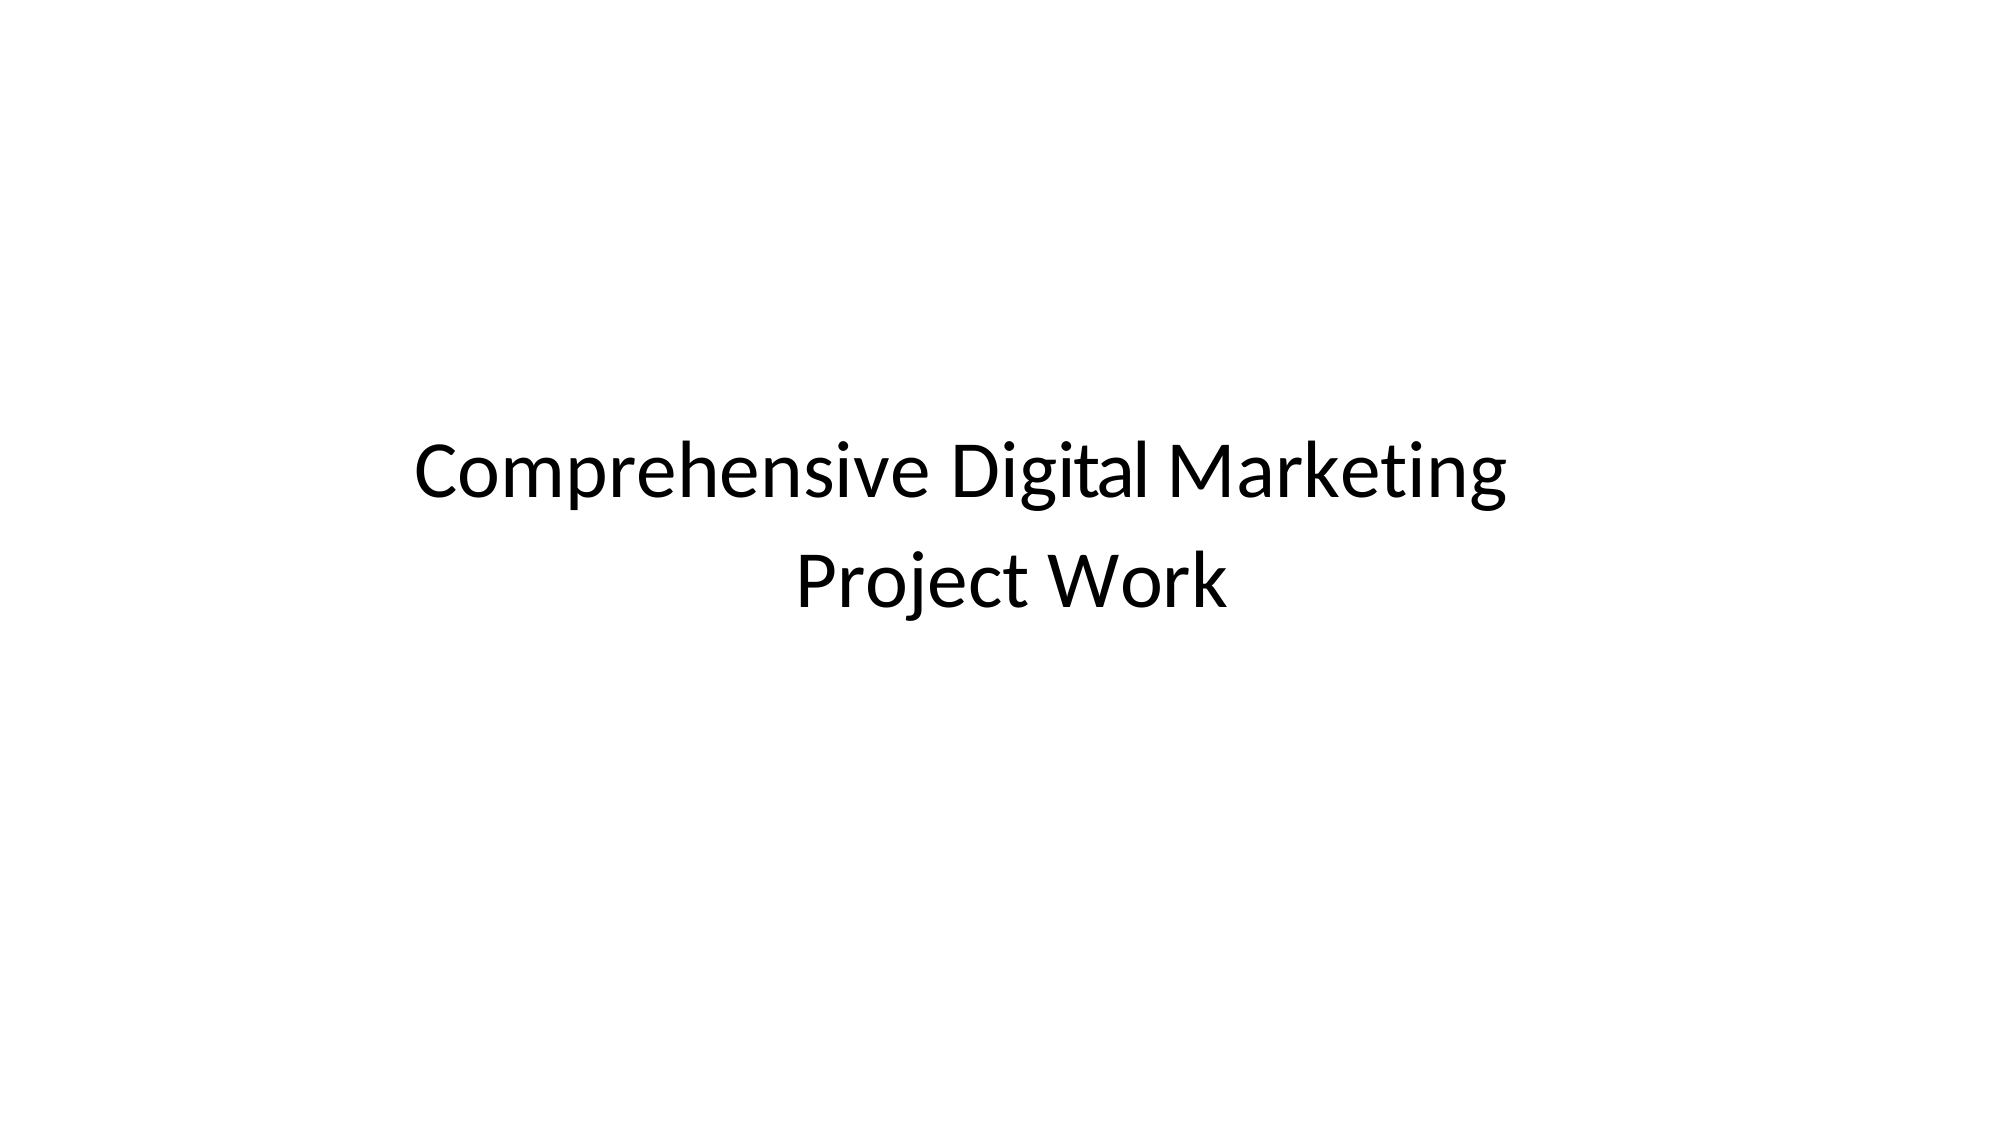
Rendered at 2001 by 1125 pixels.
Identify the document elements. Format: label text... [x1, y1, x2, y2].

text_box Comprehensive Digital Marketing Project Work [412, 401, 1763, 624]
